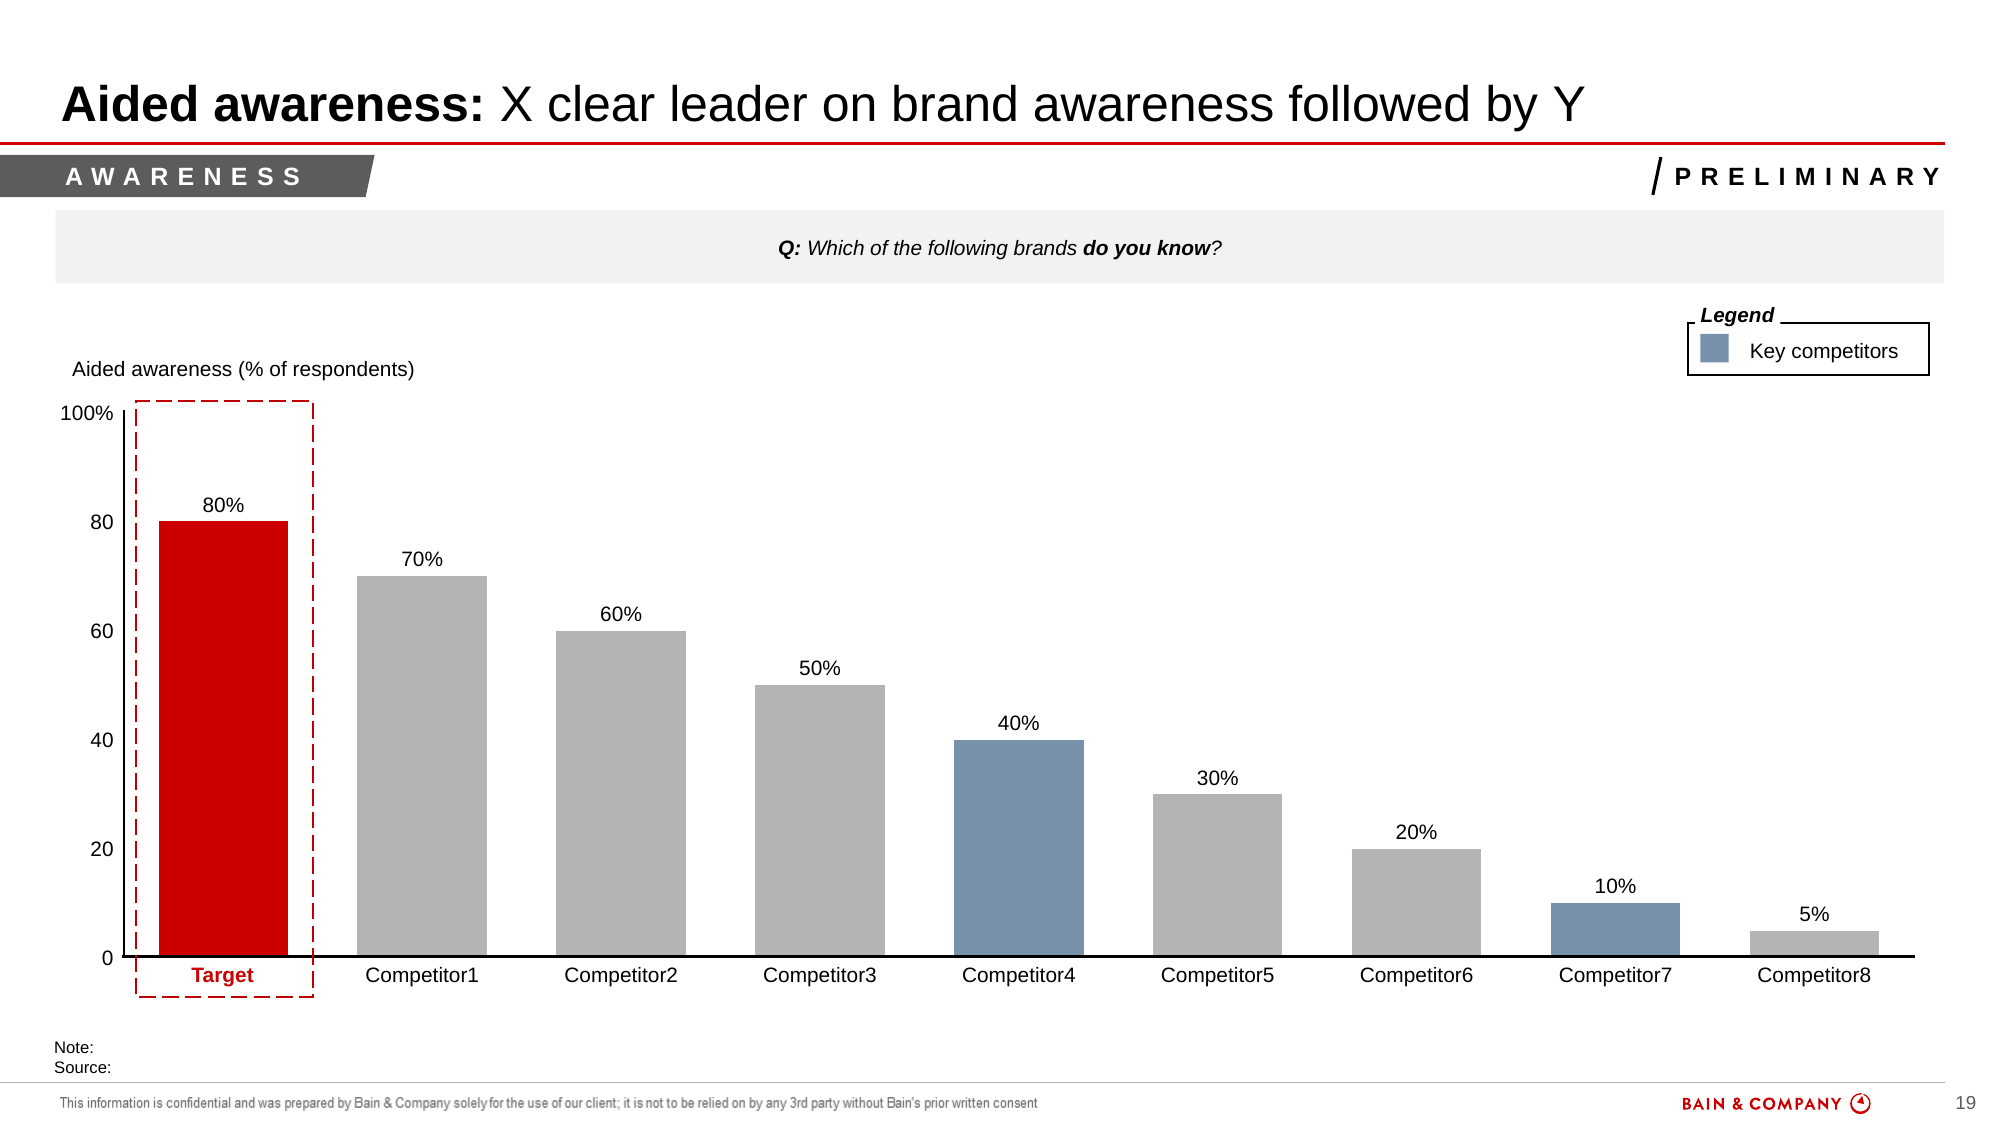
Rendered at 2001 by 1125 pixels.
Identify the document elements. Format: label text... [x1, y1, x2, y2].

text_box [1656, 156, 1946, 196]
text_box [0, 154, 375, 198]
text_box [59, 295, 1947, 1078]
picture [51, 1089, 1103, 1119]
text_box Note: Source: [54, 1037, 1946, 1077]
text_box Q: Which of the following brands do you know? [55, 209, 1945, 284]
text_box [135, 400, 314, 998]
title Aided awareness: X clear leader on brand awareness followed by Y [54, 0, 1945, 144]
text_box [1688, 295, 2000, 376]
